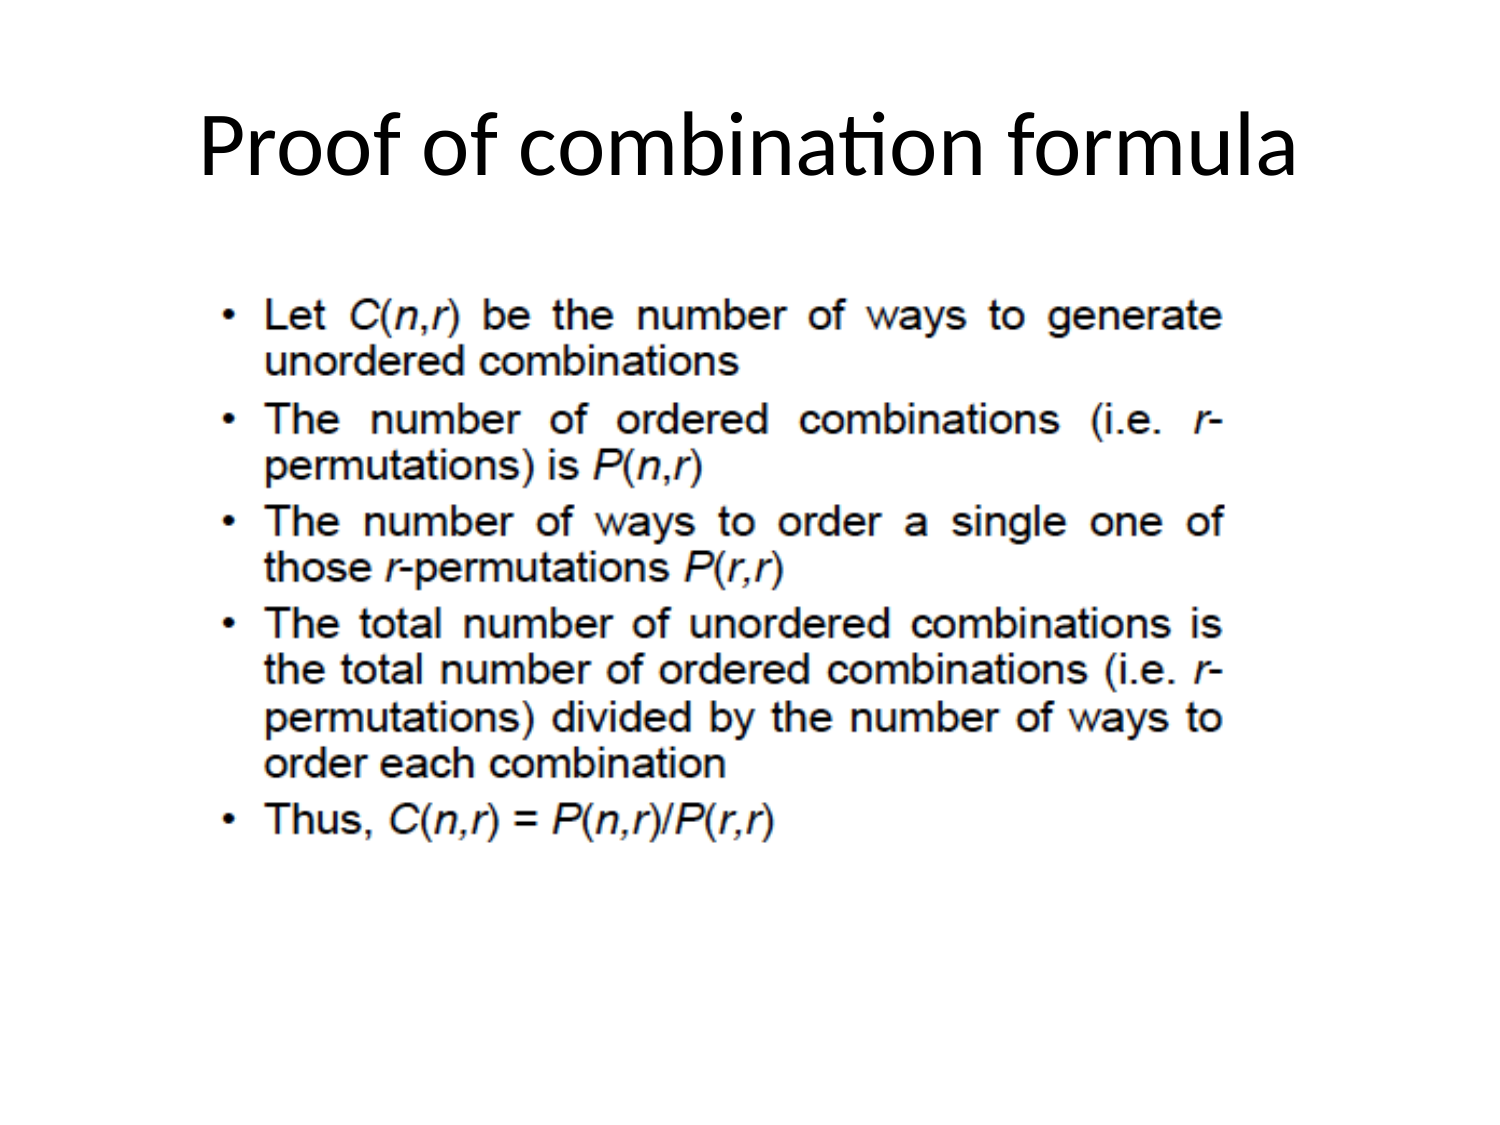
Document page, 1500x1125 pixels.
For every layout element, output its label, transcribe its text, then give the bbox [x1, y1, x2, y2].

title Proof of combination formula [75, 45, 1425, 233]
picture [209, 277, 1238, 848]
